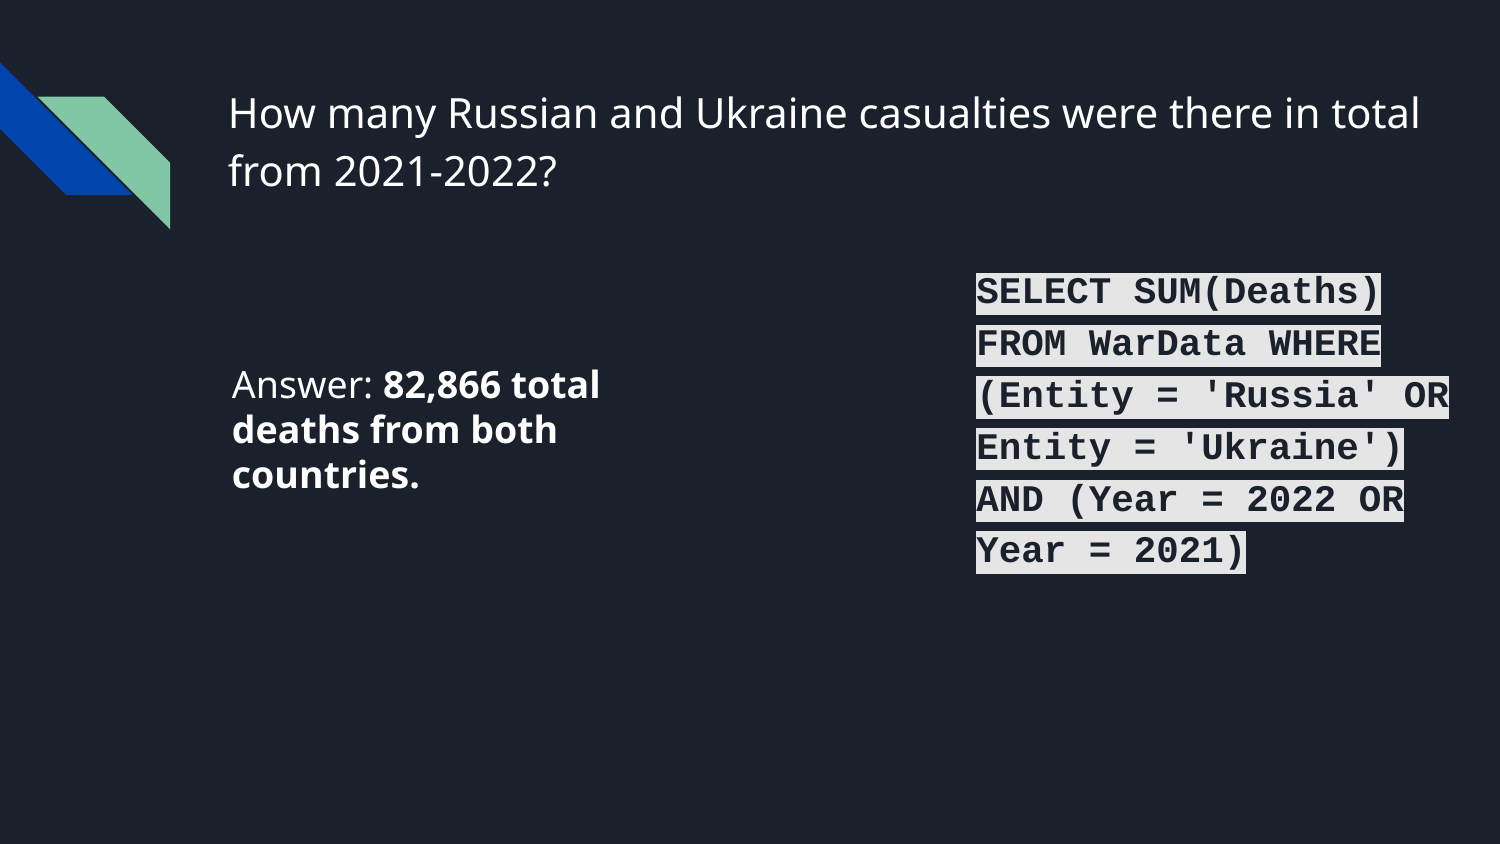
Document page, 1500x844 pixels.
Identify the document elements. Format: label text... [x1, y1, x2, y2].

text_box Answer: 82,866 total deaths from both countries. [216, 346, 750, 708]
title How many Russian and Ukraine casualties were there in total from 2021-2022? [212, 64, 1500, 215]
list SELECT SUM(Deaths) FROM WarData WHERE (Entity = 'Russia' OR Entity = 'Ukraine') AND (Year = 2022 OR Year = 2021) [886, 244, 1494, 723]
